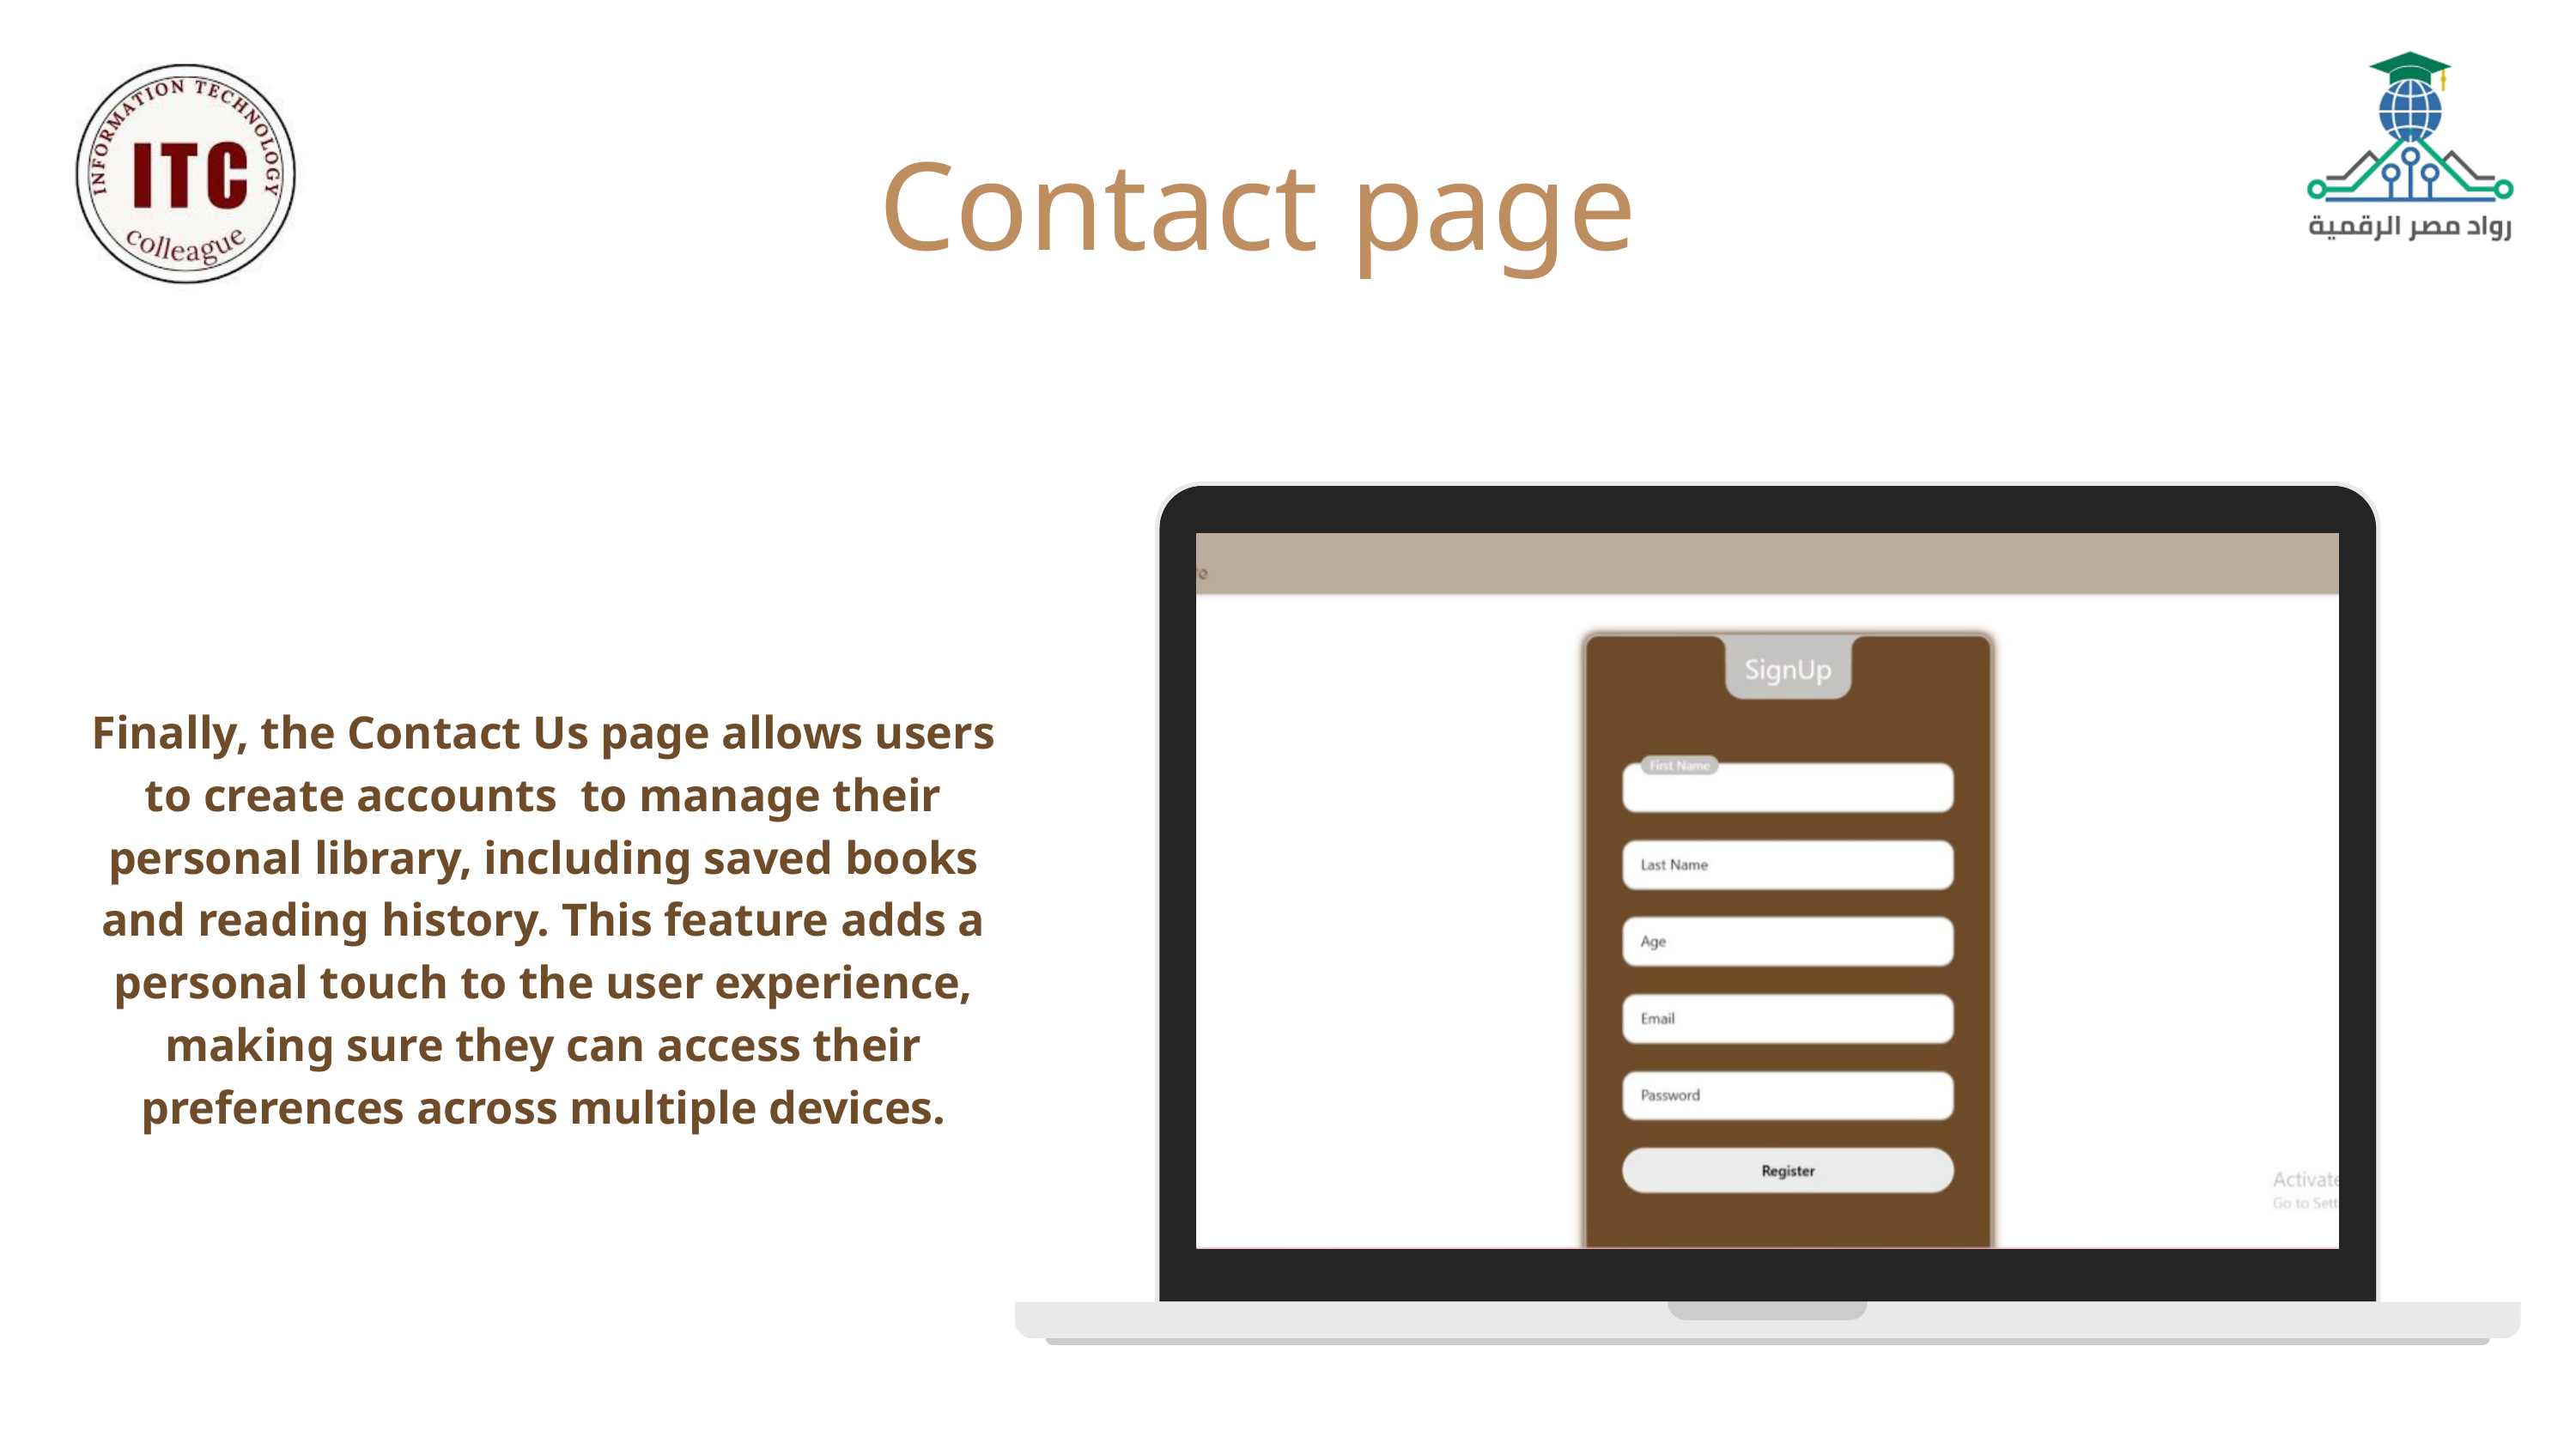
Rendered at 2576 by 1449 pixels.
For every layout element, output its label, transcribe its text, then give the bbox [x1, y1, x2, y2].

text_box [1014, 481, 2521, 1346]
text_box Finally, the Contact Us page allows users to create accounts to manage their personal library, including saved books and reading history. This feature adds a personal touch to the user experience, making sure they can access their preferences across multiple devices. [71, 694, 1010, 1133]
text_box [2269, 21, 2547, 296]
text_box [32, 21, 340, 329]
text_box Contact page [878, 104, 1870, 275]
